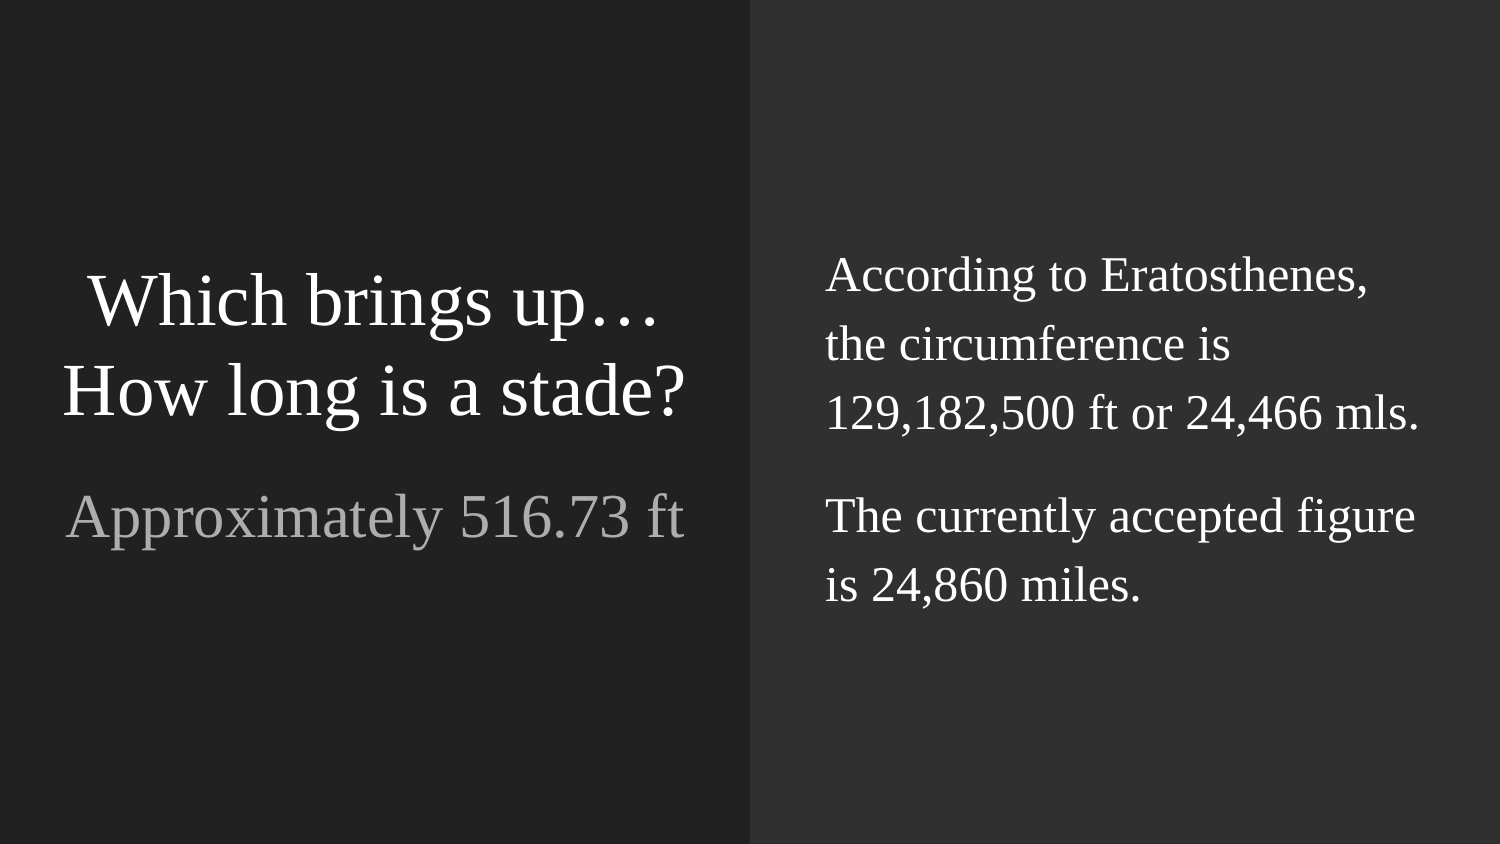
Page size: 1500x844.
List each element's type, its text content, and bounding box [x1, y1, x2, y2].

list According to Eratosthenes, the circumference is 129,182,500 ft or 24,466 mls. The currently accepted figure is 24,860 miles. [810, 118, 1440, 725]
title Which brings up… How long is a stade? [43, 202, 708, 446]
subtitle Approximately 516.73 ft [43, 459, 708, 663]
